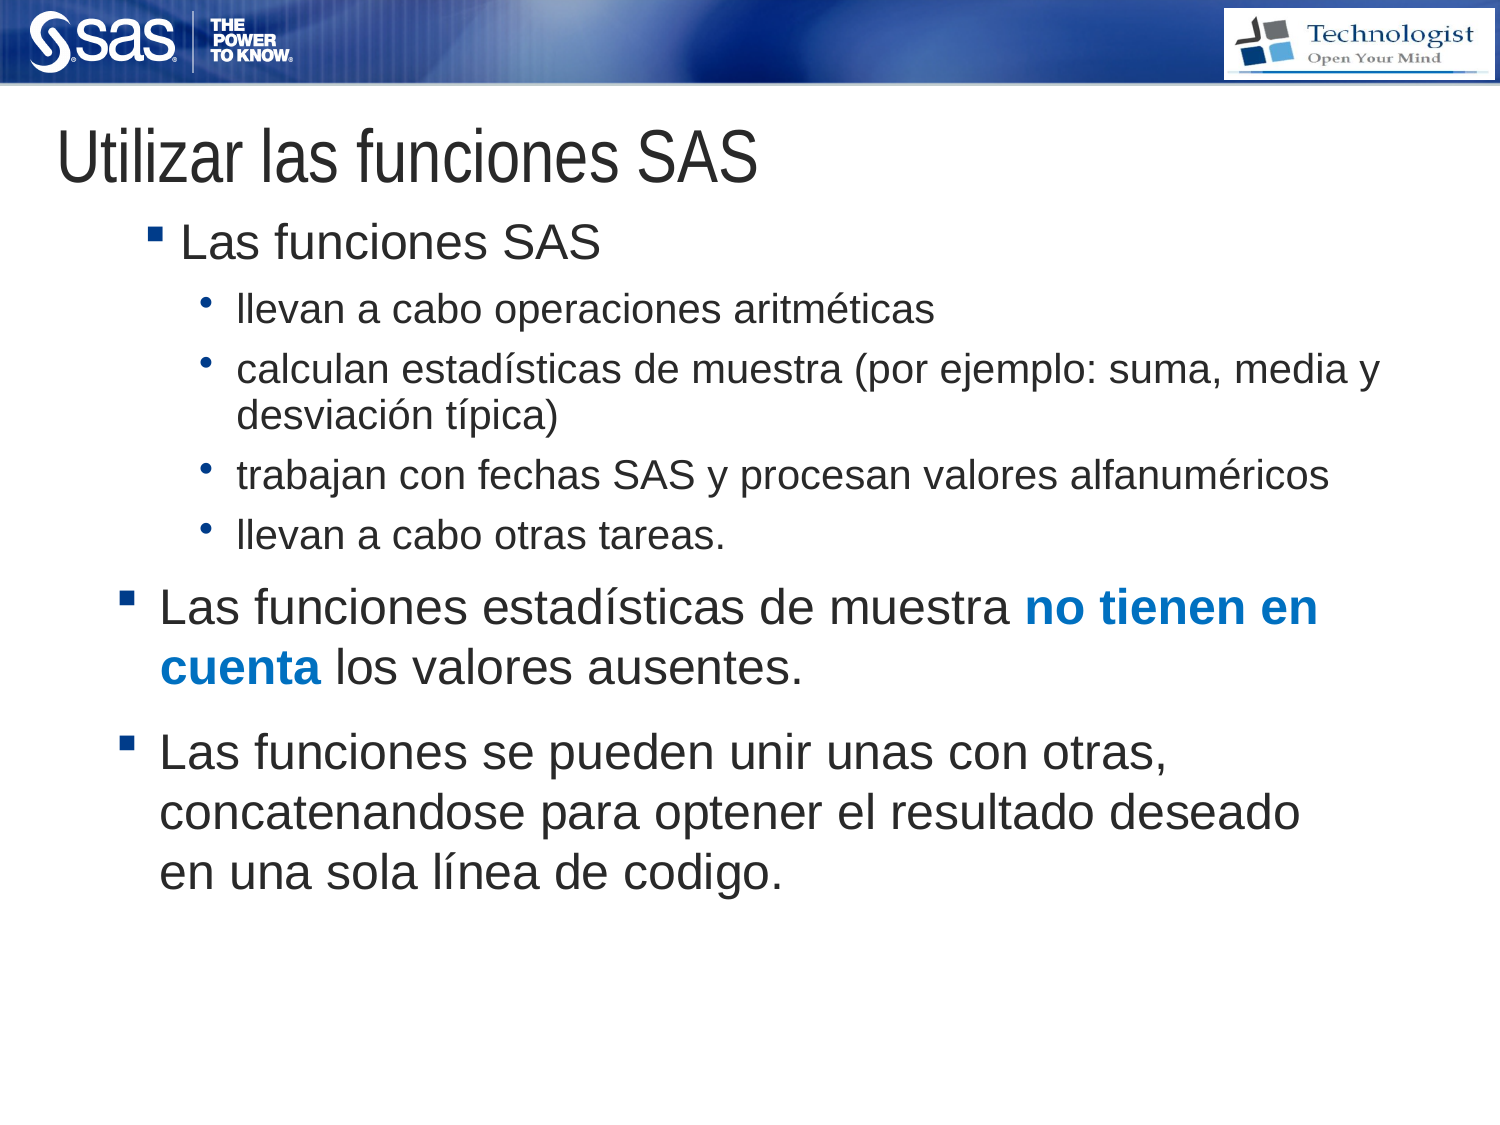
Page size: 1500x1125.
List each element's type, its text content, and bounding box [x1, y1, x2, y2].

text_box Las funciones estadísticas de muestra no tienen en cuenta los valores ausentes. Las funciones se pueden unir unas con otras, concatenandose para optener el resultado deseado en una sola línea de codigo. [115, 574, 1341, 900]
picture [0, 0, 1500, 86]
title Utilizar las funciones SAS [41, 66, 1467, 254]
list Las funciones SAS llevan a cabo operaciones aritméticas calculan estadísticas de muestra (por ejemplo: suma, media y desviación típica) trabajan con fechas SAS y procesan valores alfanuméricos llevan a cabo otras tareas. [53, 208, 1436, 580]
